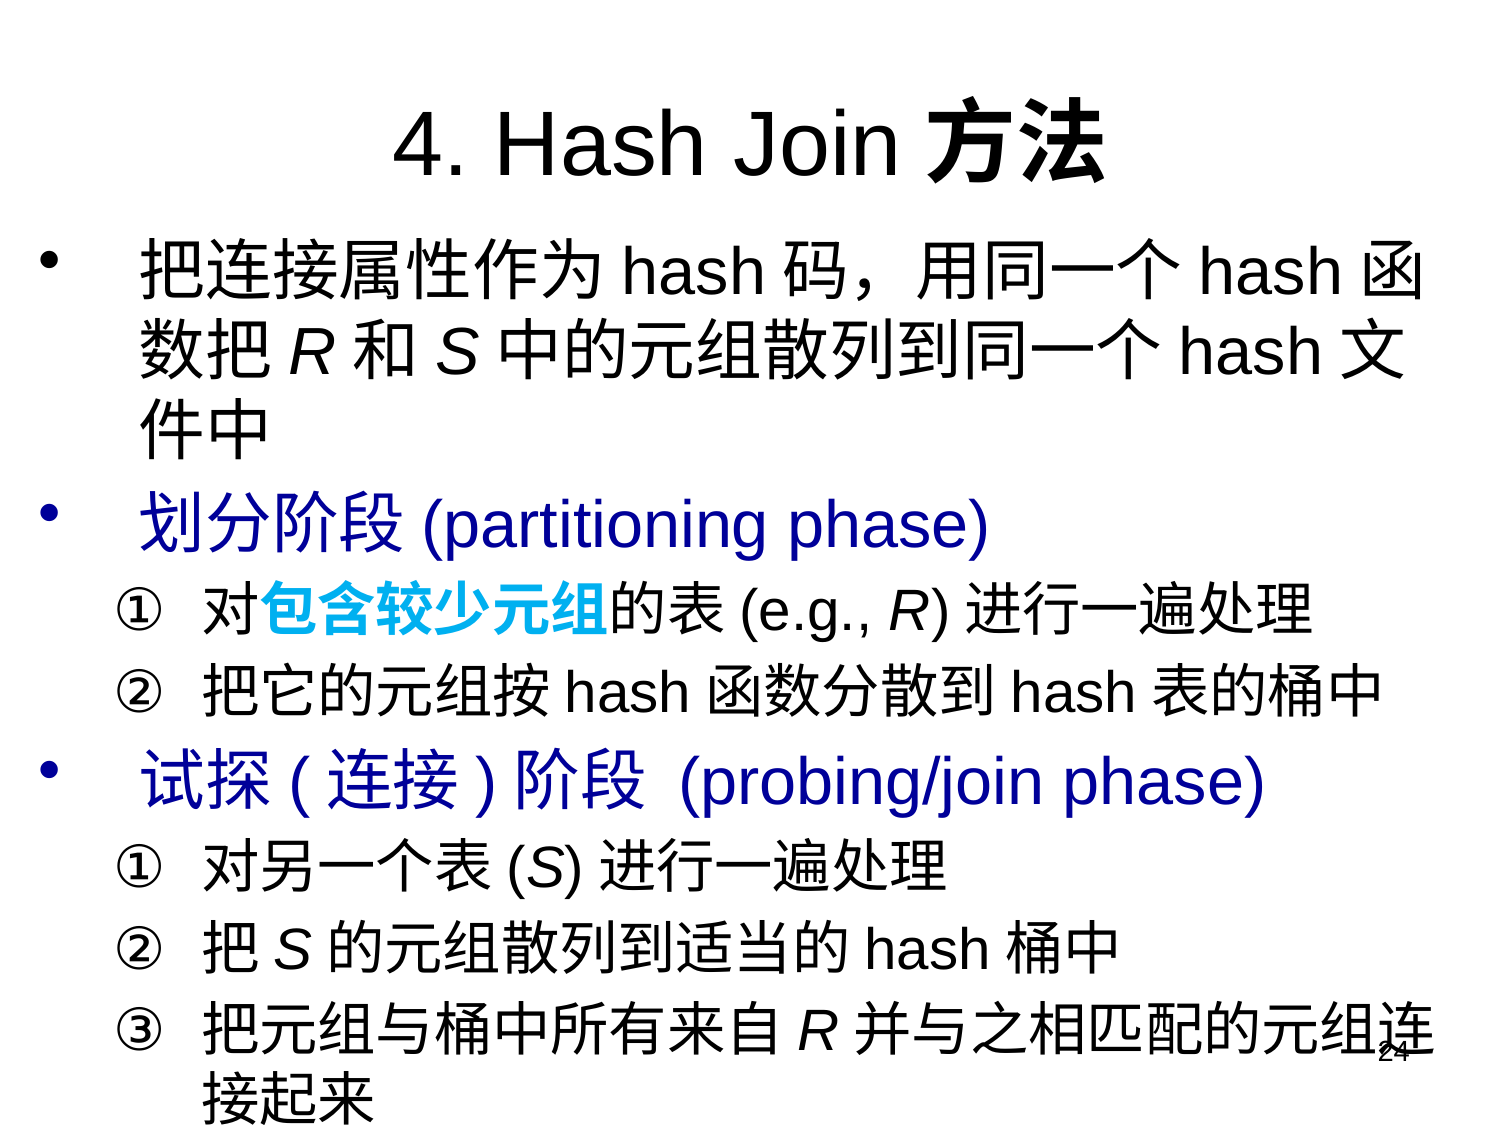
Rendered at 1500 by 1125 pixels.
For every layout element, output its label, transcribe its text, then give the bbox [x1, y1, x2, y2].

title 4. Hash Join方法 [75, 45, 1425, 220]
list 把连接属性作为hash码，用同一个hash函数把R和S中的元组散列到同一个hash文件中 划分阶段(partitioning phase) 对包含较少元组的表(e.g., R)进行一遍处理 把它的元组按hash函数分散到hash表的桶中 试探(连接)阶段 (probing/join phase) 对另一个表(S)进行一遍处理 把S的元组散列到适当的hash桶中 把元组与桶中所有来自R并与之相匹配的元组连接起来 [23, 220, 1459, 1125]
